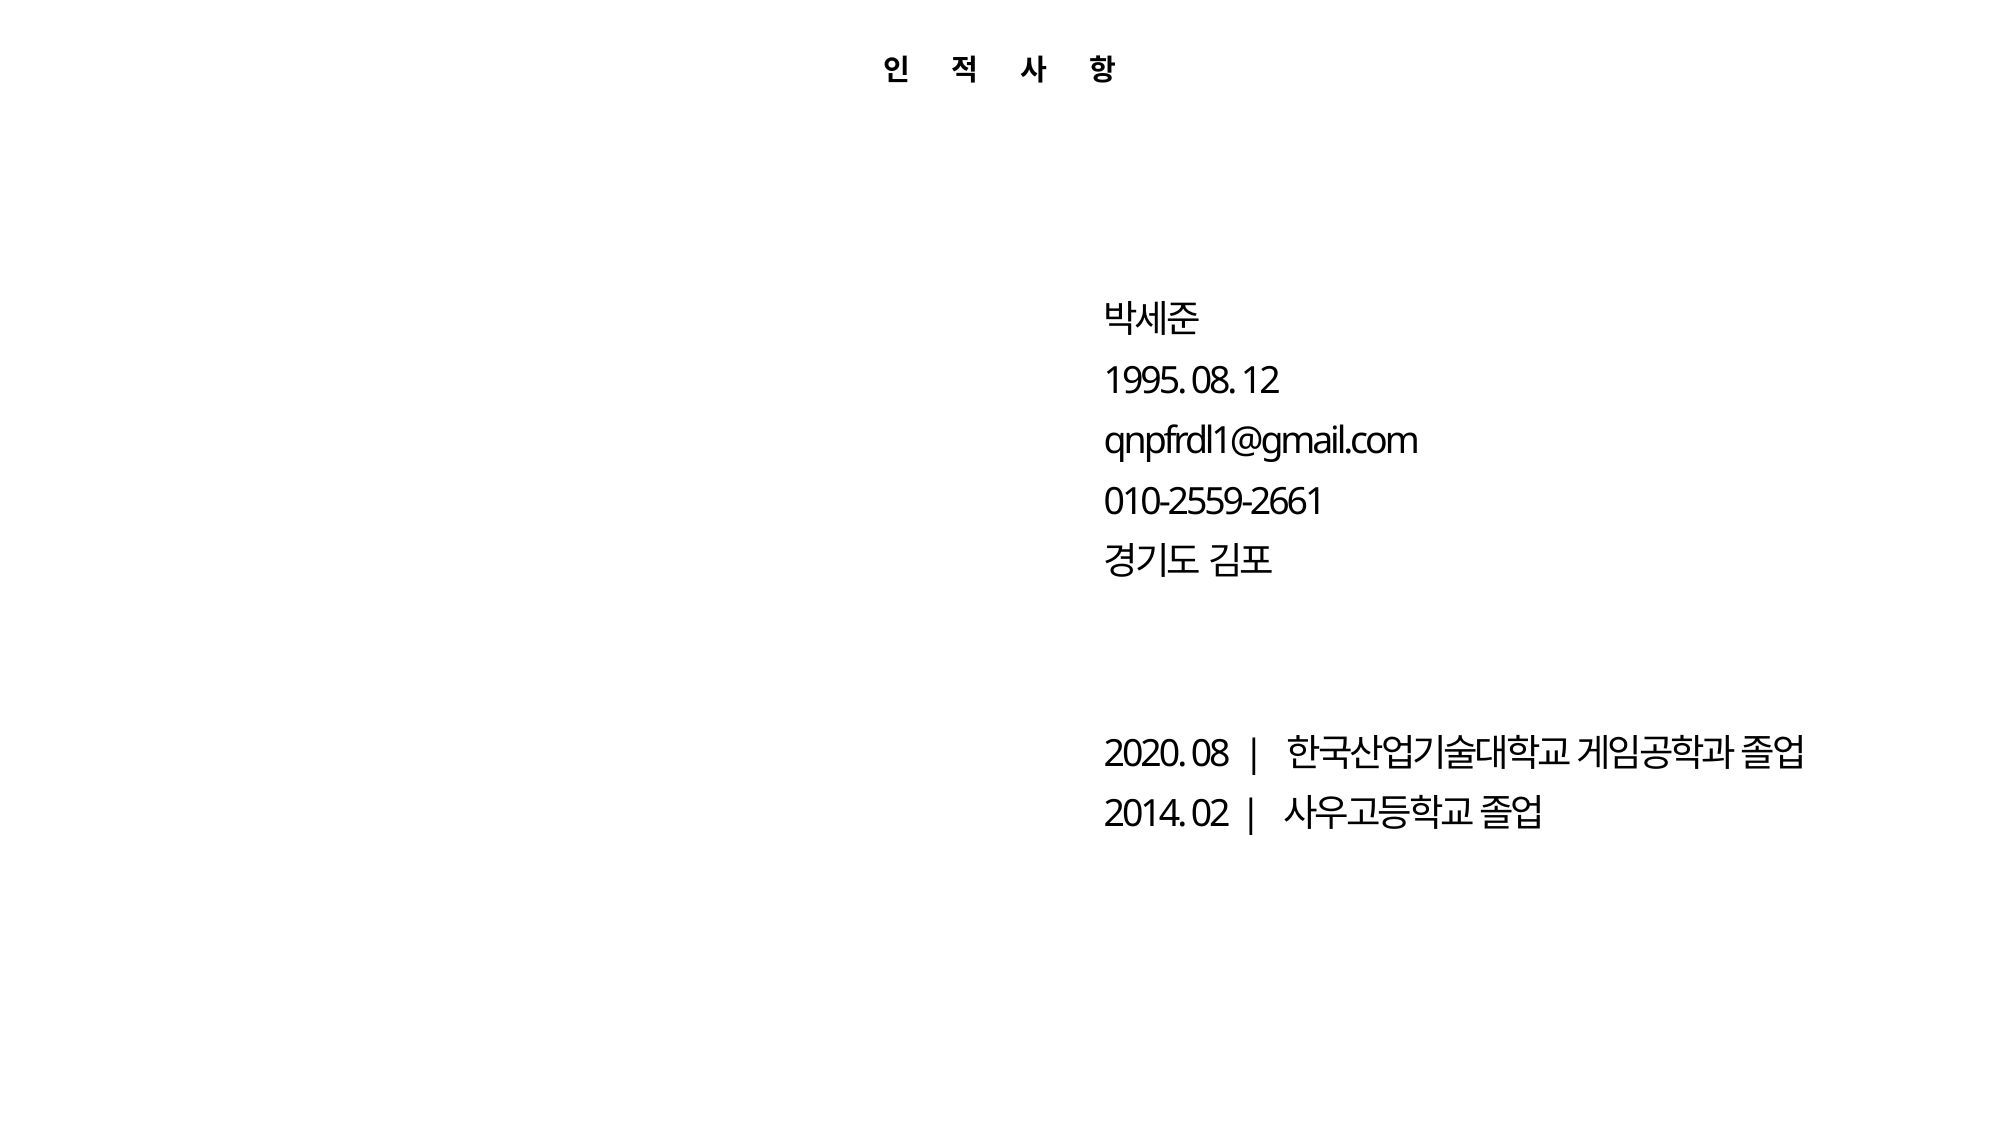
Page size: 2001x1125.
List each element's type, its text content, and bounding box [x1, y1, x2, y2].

text_box 경기도 김포 [1089, 529, 1337, 590]
text_box qnpfrdl1@gmail.com [1088, 408, 1477, 469]
text_box 박세준 [1088, 287, 1237, 348]
text_box 2014. 02 | 사우고등학교 졸업 [1089, 781, 2000, 842]
text_box 010-2559-2661 [1088, 469, 1457, 530]
text_box 2020. 08 | 한국산업기술대학교 게임공학과 졸업 [1089, 721, 2000, 781]
text_box 인적사항 [850, 43, 1149, 94]
text_box 1995. 08. 12 [1089, 348, 1337, 408]
